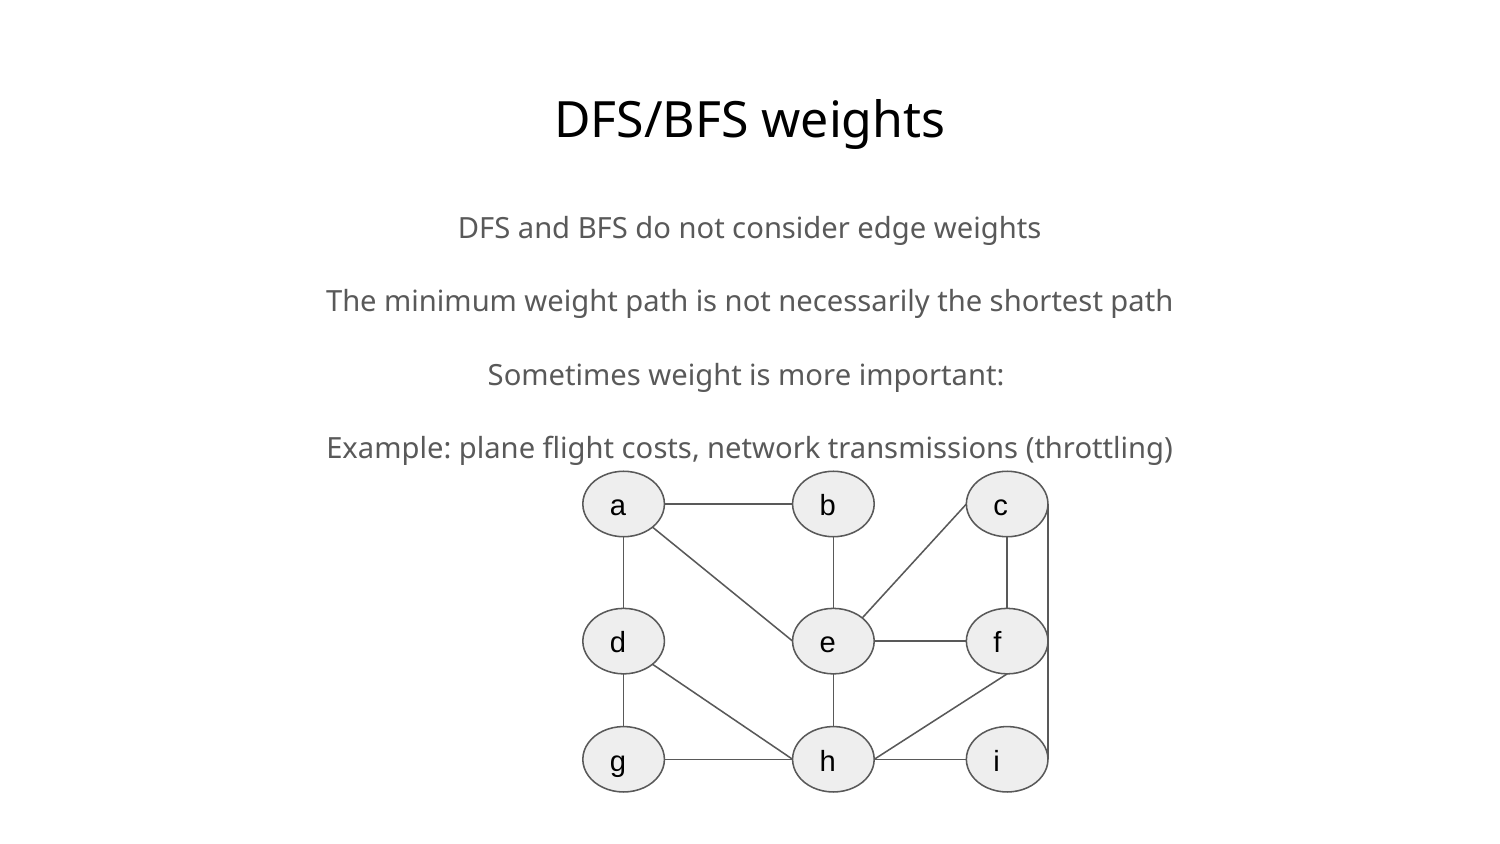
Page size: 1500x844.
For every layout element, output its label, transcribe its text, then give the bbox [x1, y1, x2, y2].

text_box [861, 503, 967, 619]
list DFS and BFS do not consider edge weights The minimum weight path is not necessarily the shortest path Sometimes weight is more important: Example: plane flight costs, network transmissions (throttling) [51, 189, 1449, 750]
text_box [873, 673, 1008, 760]
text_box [582, 470, 1049, 760]
text_box h [794, 768, 873, 792]
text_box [652, 526, 793, 642]
title DFS/BFS weights [51, 72, 1449, 167]
text_box g [584, 767, 663, 792]
text_box i [968, 767, 1047, 792]
